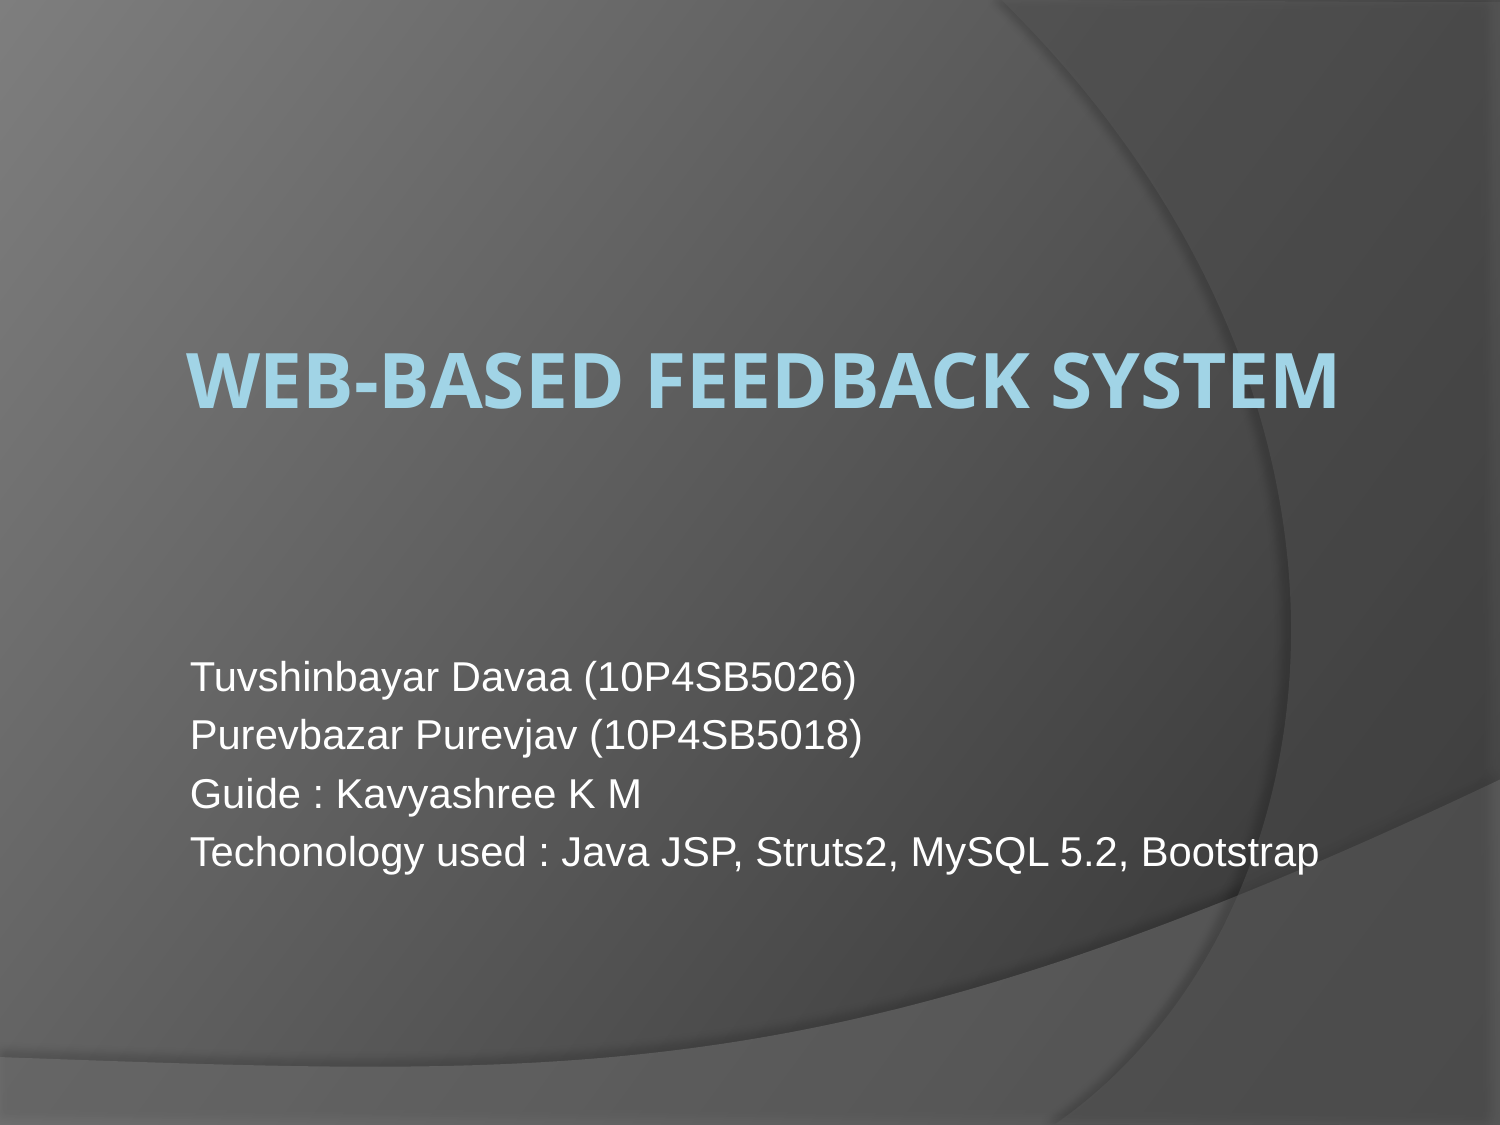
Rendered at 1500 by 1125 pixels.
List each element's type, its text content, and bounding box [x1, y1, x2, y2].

subtitle Tuvshinbayar Davaa (10P4SB5026) Purevbazar Purevjav (10P4SB5018) Guide : Kavyashree K M Techonology used : Java JSP, Struts2, MySQL 5.2, Bootstrap [174, 587, 1375, 875]
title Web-Based Feedback System [150, 324, 1350, 488]
